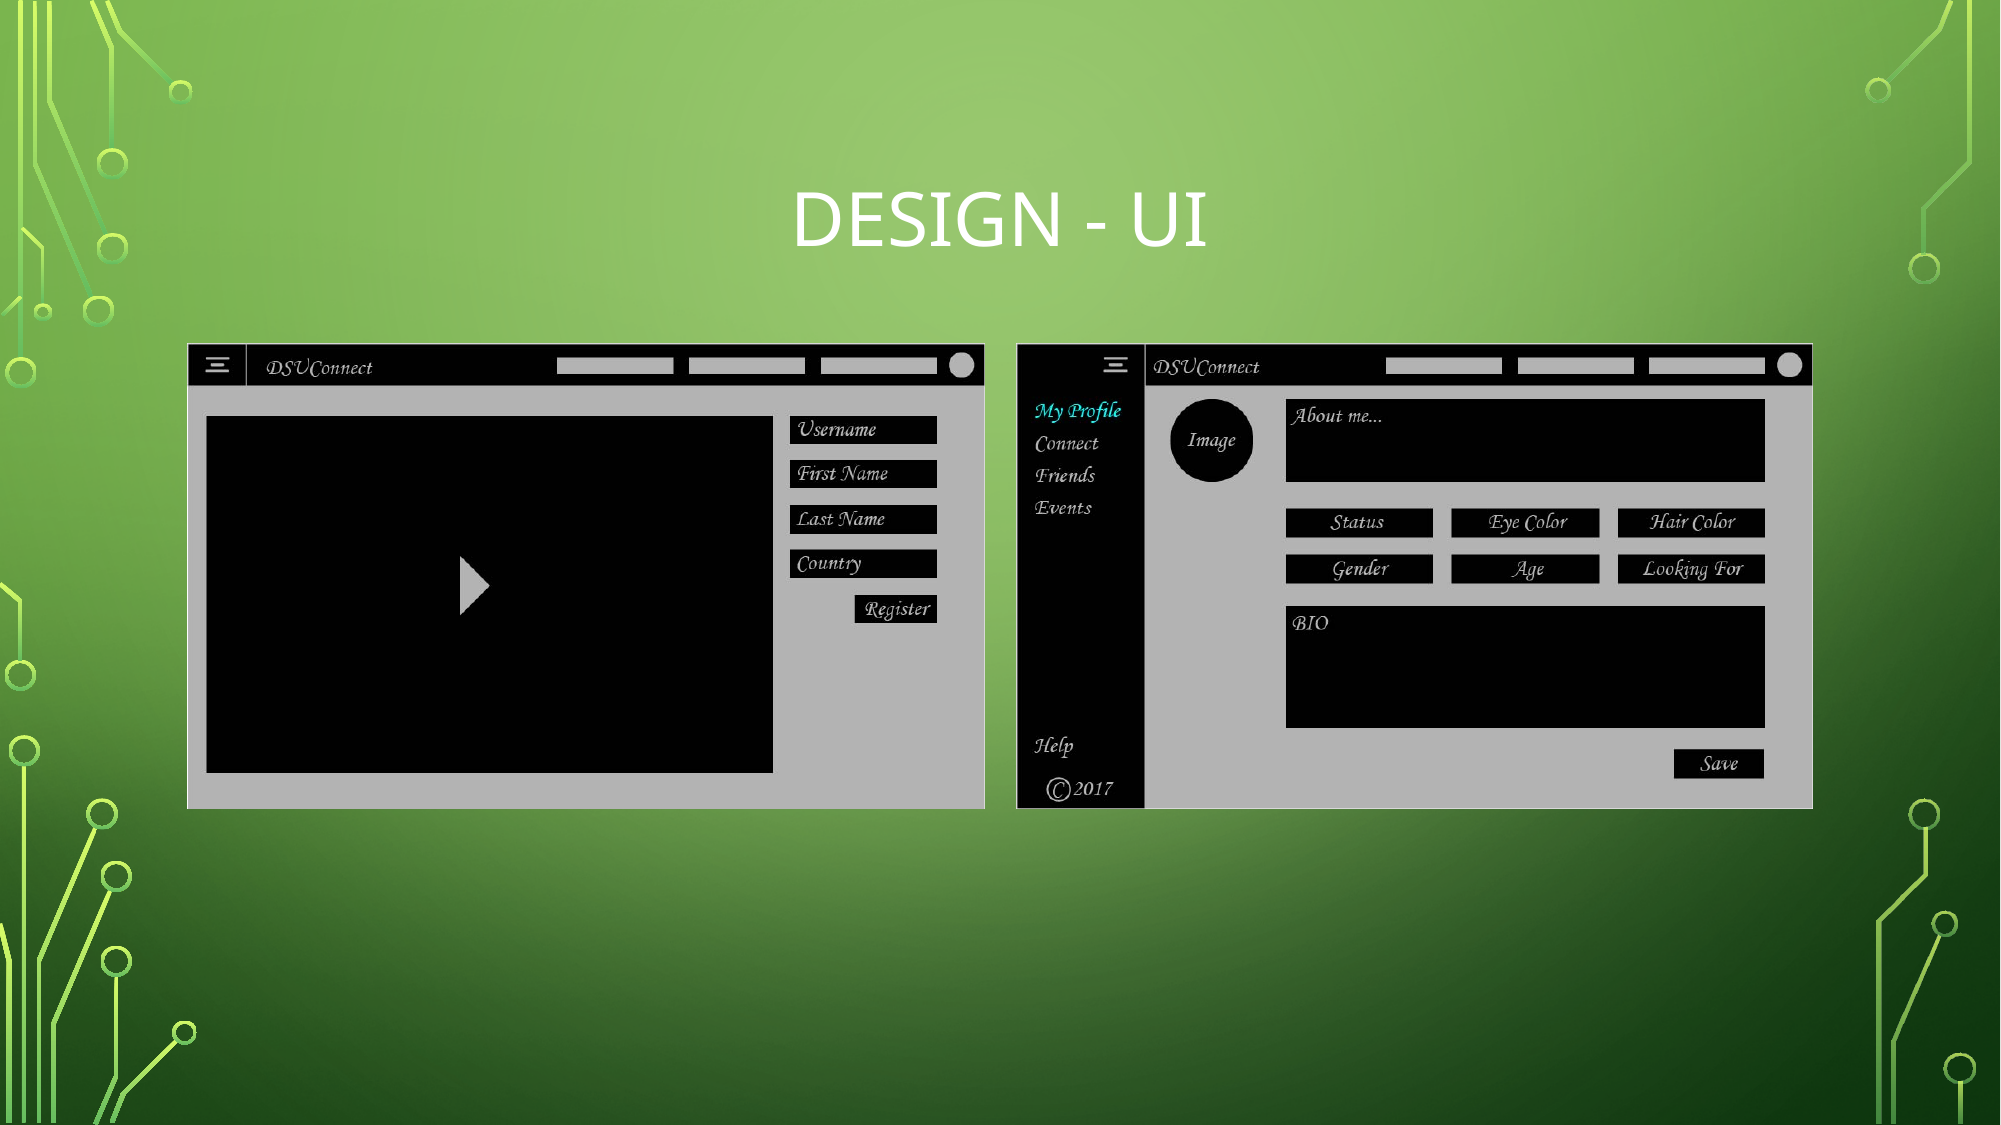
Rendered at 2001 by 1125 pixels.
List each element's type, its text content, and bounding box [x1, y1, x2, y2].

picture [1016, 343, 1813, 810]
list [186, 343, 985, 810]
title Design - UI [187, 101, 1813, 344]
